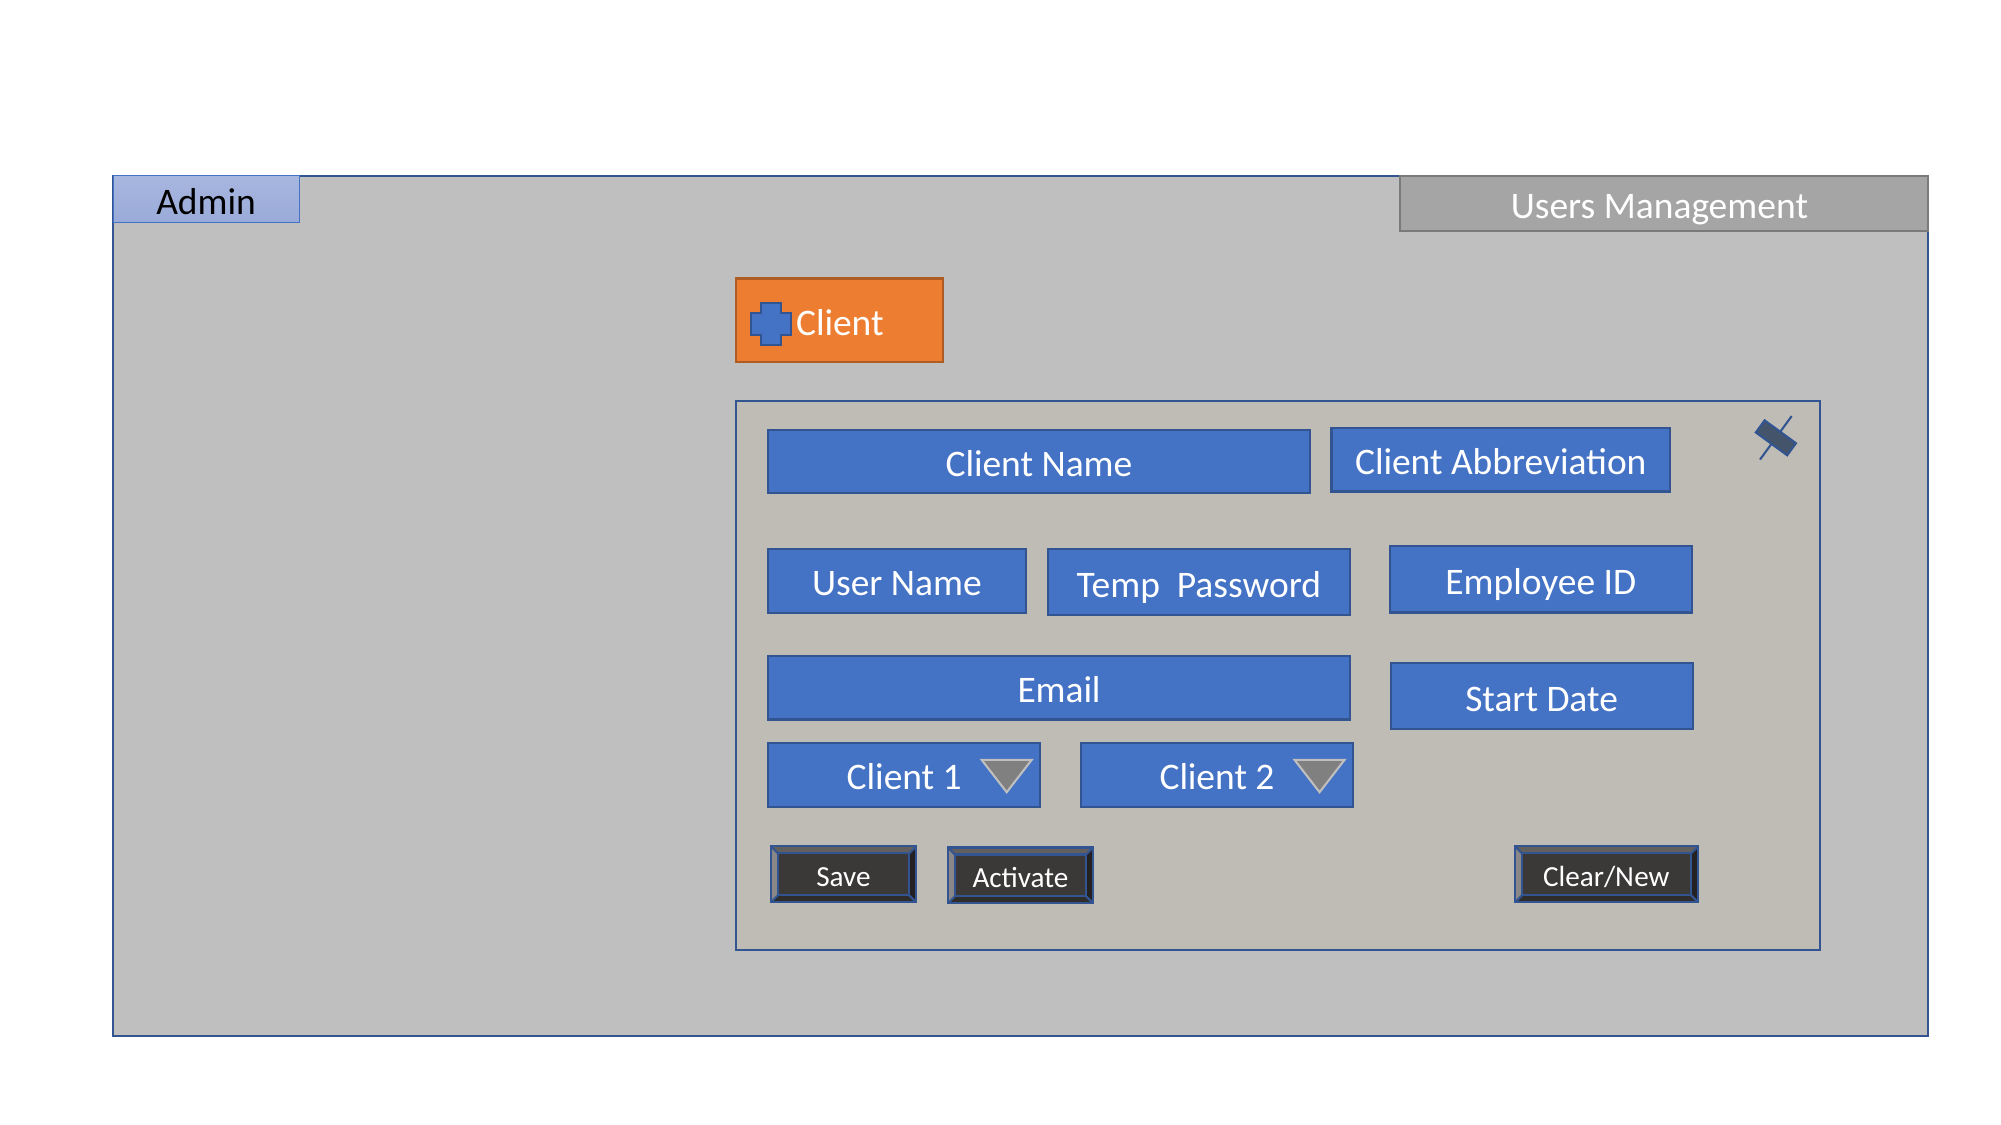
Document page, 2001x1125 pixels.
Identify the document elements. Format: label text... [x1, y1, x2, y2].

text_box Client Name [767, 429, 1311, 494]
text_box [1754, 415, 1798, 461]
text_box Employee ID [1389, 545, 1693, 614]
text_box Save [770, 845, 917, 904]
text_box [735, 400, 1821, 951]
text_box Start Date [1390, 662, 1694, 730]
text_box Client 1 [767, 742, 1041, 808]
text_box Admin [113, 175, 300, 223]
text_box User Name [767, 548, 1027, 614]
text_box Users Management [1399, 175, 1929, 232]
text_box [750, 302, 792, 346]
text_box [112, 175, 1929, 1037]
text_box Activate [947, 846, 1094, 905]
text_box Client 2 [1080, 742, 1354, 808]
text_box Client [735, 277, 944, 363]
text_box [1292, 758, 1347, 794]
text_box [979, 758, 1034, 794]
text_box Client Abbreviation [1330, 427, 1671, 493]
text_box Email [767, 655, 1351, 721]
text_box Clear/New [1514, 845, 1699, 904]
text_box Temp Password [1047, 548, 1351, 616]
